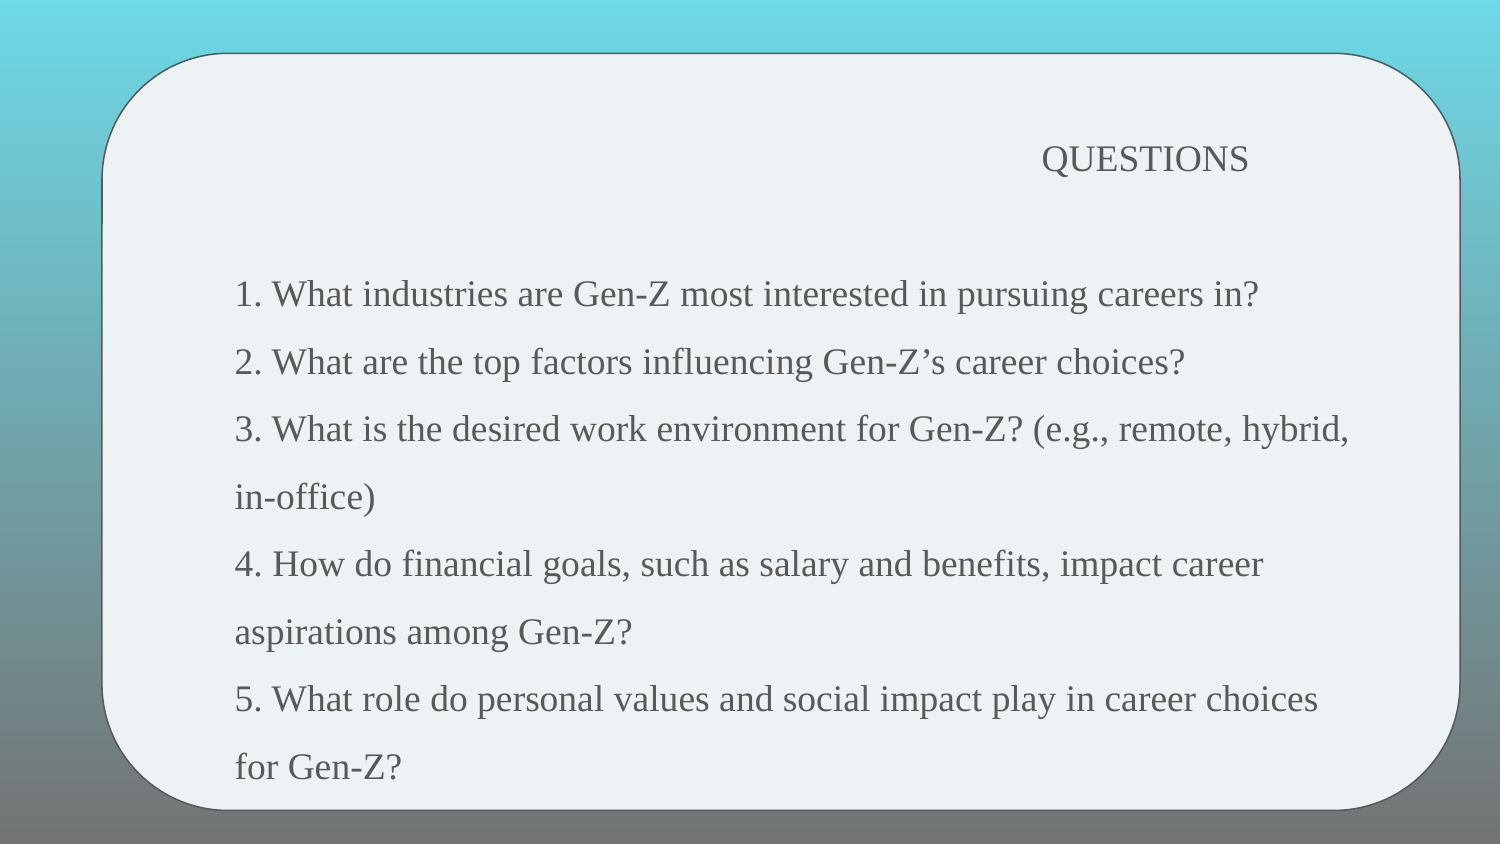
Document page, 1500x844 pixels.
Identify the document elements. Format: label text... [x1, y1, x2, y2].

text_box QUESTIONS 1. What industries are Gen-Z most interested in pursuing careers in? 2. What are the top factors influencing Gen-Z’s career choices? 3. What is the desired work environment for Gen-Z? (e.g., remote, hybrid, in-office) 4. How do financial goals, such as salary and benefits, impact career aspirations among Gen-Z? 5. What role do personal values and social impact play in career choices for Gen-Z? [219, 96, 1370, 790]
text_box [101, 53, 1461, 811]
